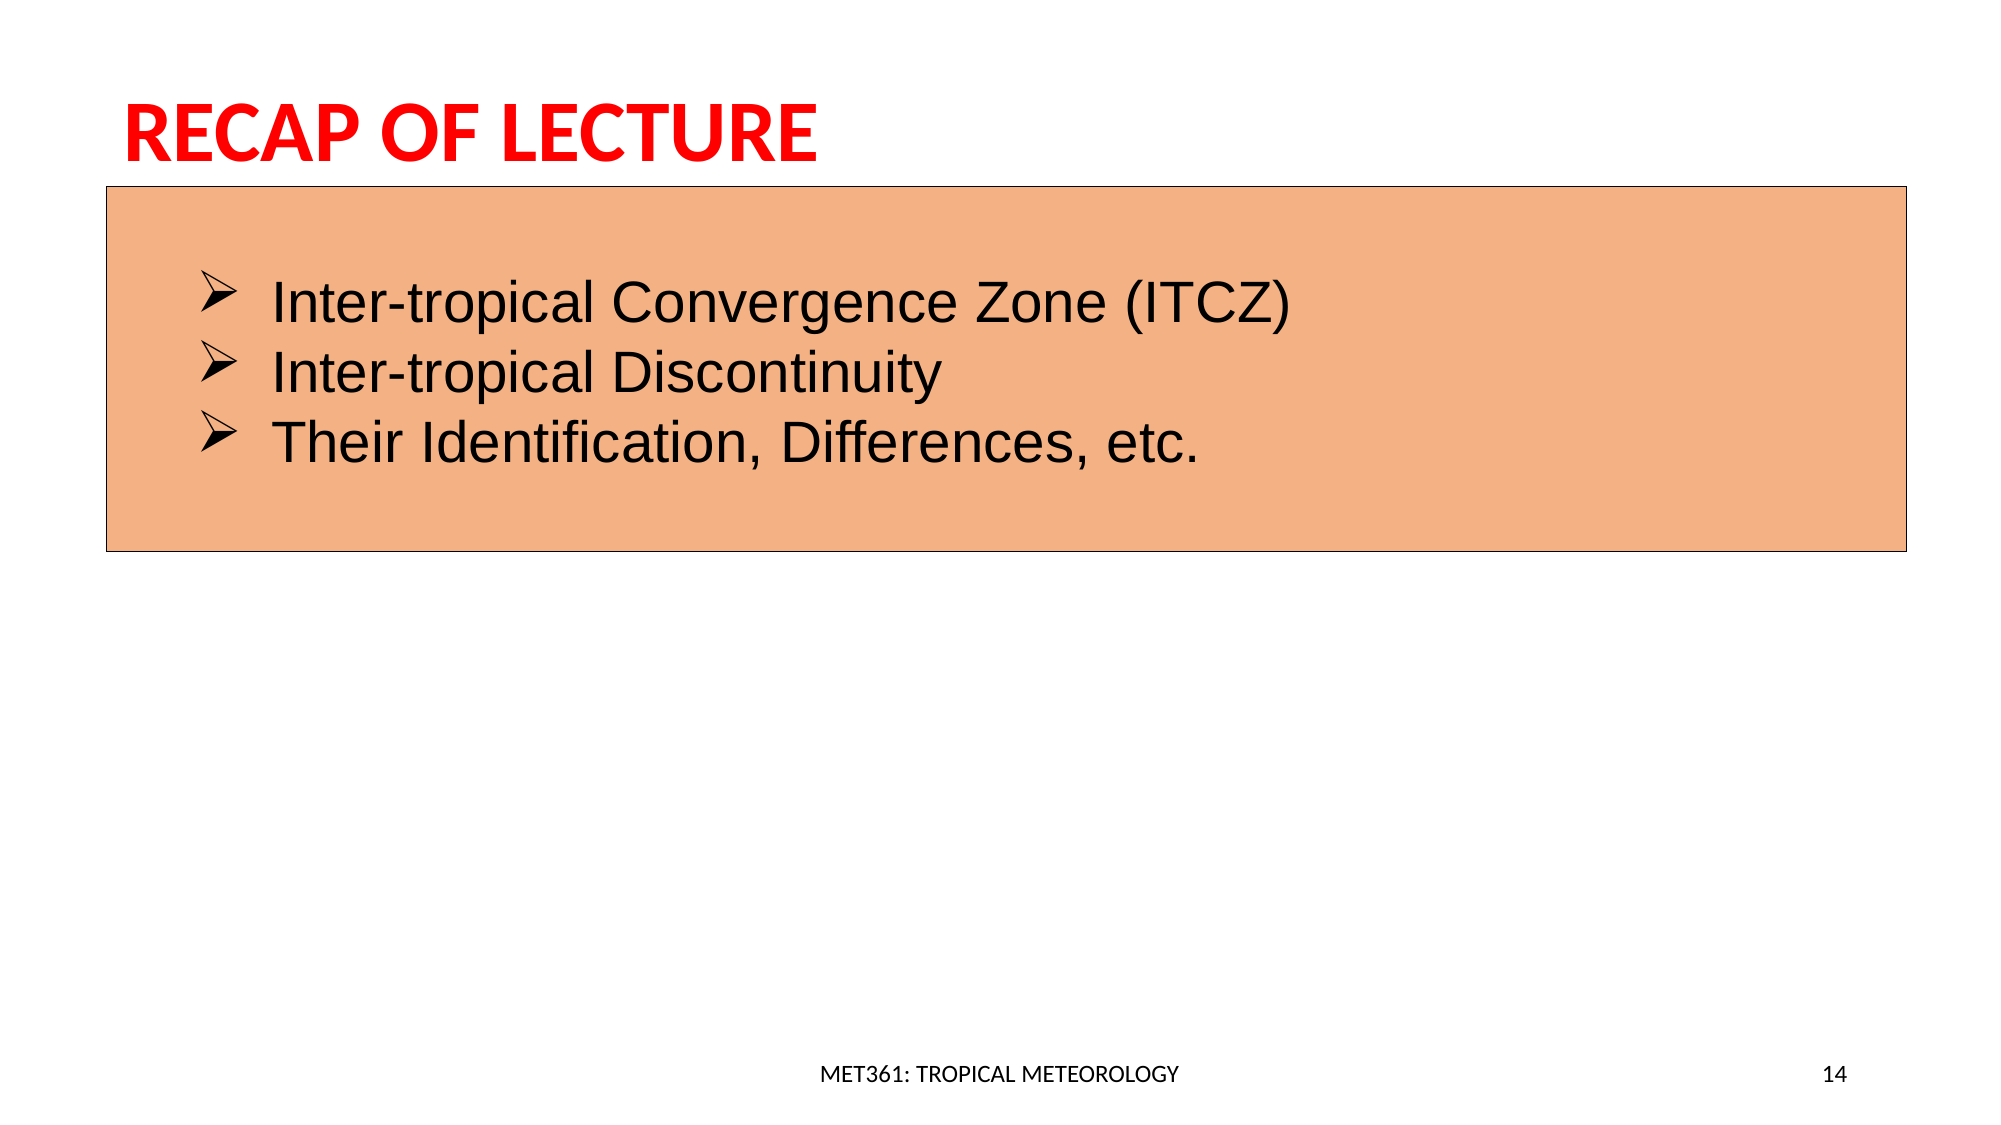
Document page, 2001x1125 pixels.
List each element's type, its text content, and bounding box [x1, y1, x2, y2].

title RECAP OF LECTURE [108, 78, 1459, 186]
text_box Inter-tropical Convergence Zone (ITCZ) Inter-tropical Discontinuity Their Identification, Differences, etc. [106, 186, 1907, 552]
footer MET361: TROPICAL METEOROLOGY [662, 1042, 1338, 1103]
slide_number 14 [1412, 1042, 1863, 1103]
